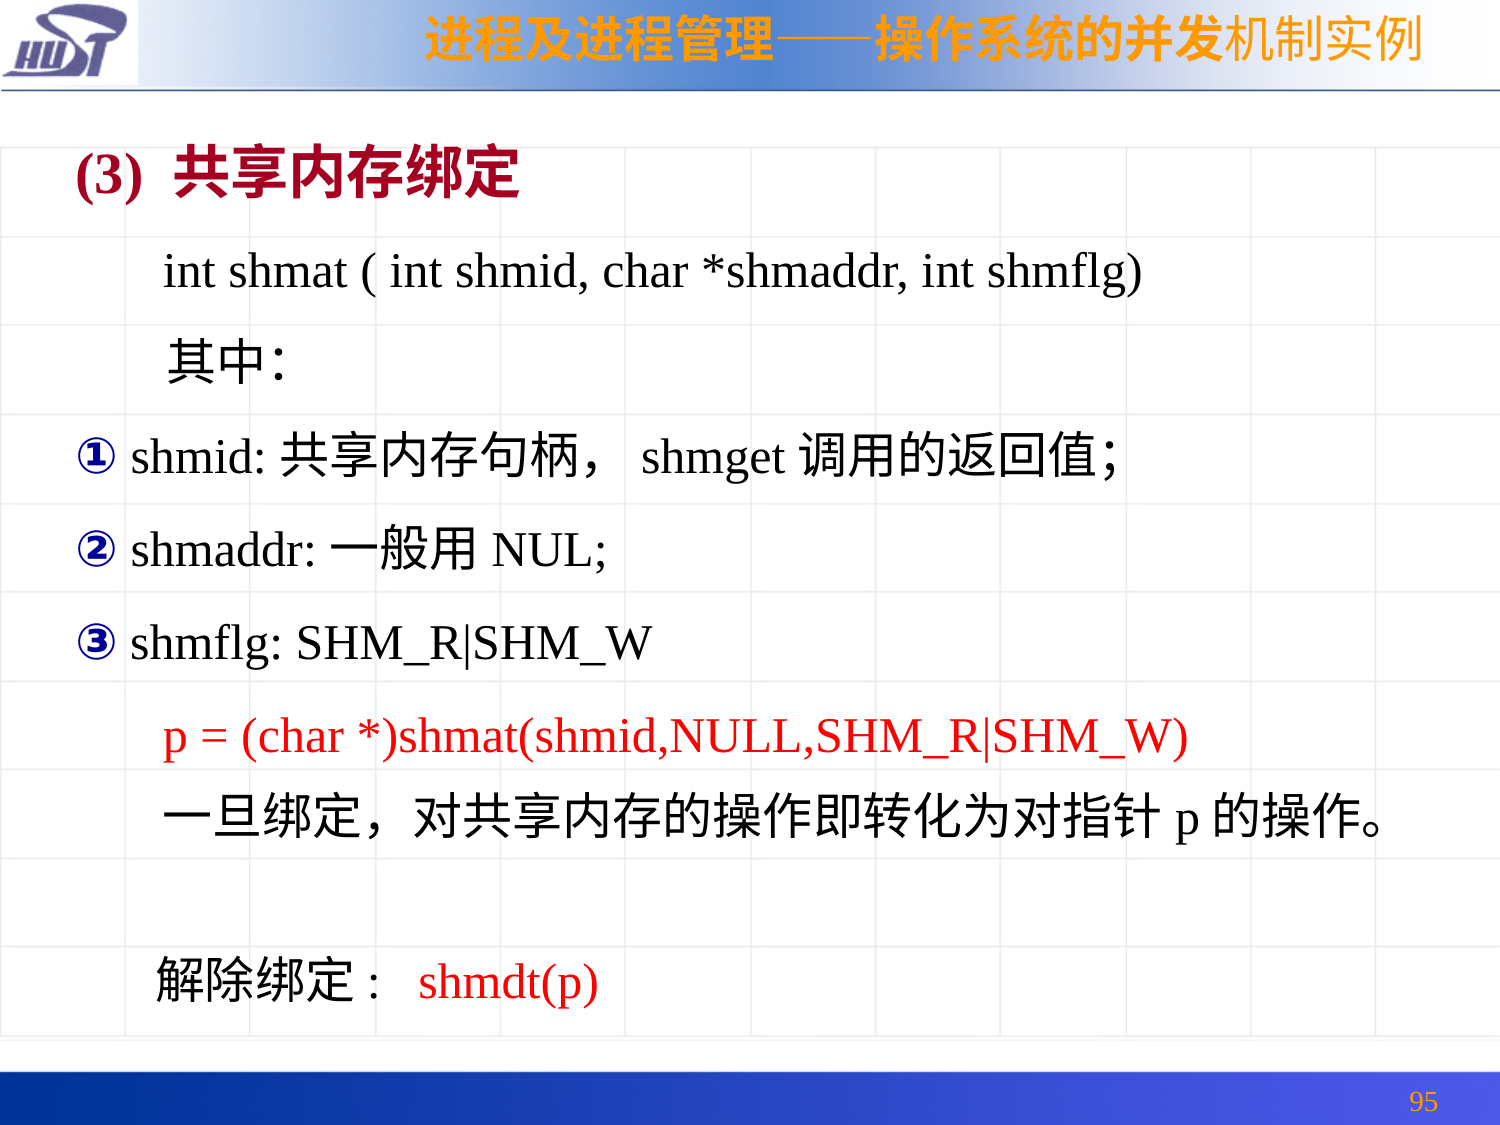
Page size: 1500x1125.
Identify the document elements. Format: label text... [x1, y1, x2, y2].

text_box (3) 共享内存绑定 int shmat ( int shmid, char *shmaddr, int shmflg) 其中： ① shmid:共享内存句柄，shmget调用的返回值； ② shmaddr:一般用NUL; ③ shmflg: SHM_R|SHM_W p = (char *)shmat(shmid,NULL,SHM_R|SHM_W) 一旦绑定，对共享内存的操作即转化为对指针p的操作。 解除绑定: shmdt(p) [60, 106, 1450, 1016]
text_box 进程及进程管理——操作系统的并发机制实例 [62, 6, 1440, 76]
text_box 95 [1393, 1067, 1455, 1125]
picture [0, 0, 1500, 1125]
